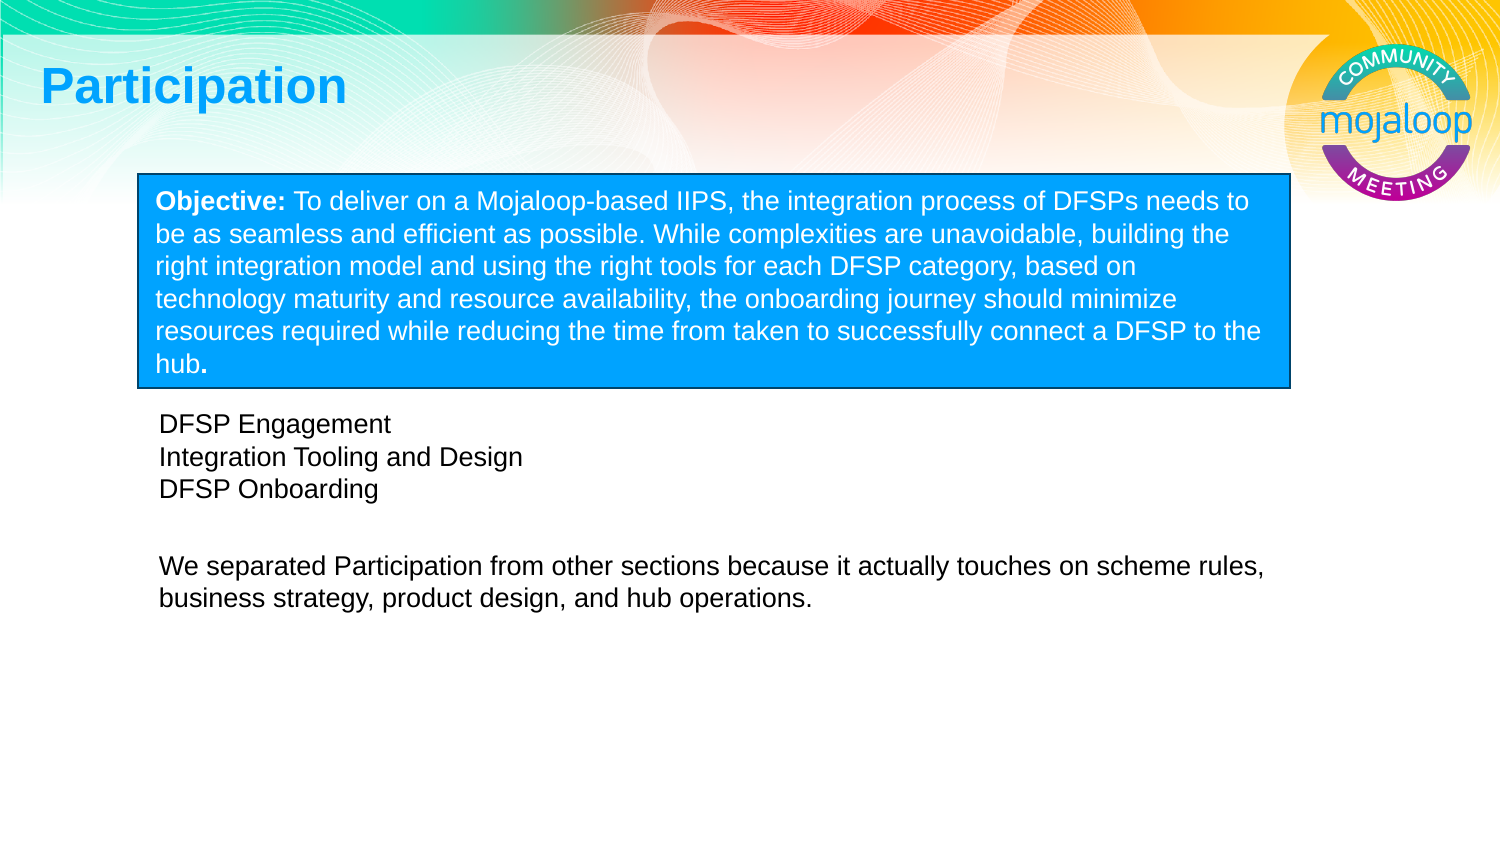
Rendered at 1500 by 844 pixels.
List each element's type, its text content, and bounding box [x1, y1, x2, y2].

picture [0, 0, 1500, 844]
text_box DFSP Engagement Integration Tooling and Design DFSP Onboarding [153, 403, 1060, 507]
text_box We separated Participation from other sections because it actually touches on scheme rules, business strategy, product design, and hub operations. [153, 545, 1305, 616]
title Participation [35, 56, 471, 118]
text_box Objective: To deliver on a Mojaloop-based IIPS, the integration process of DFSPs needs to be as seamless and efficient as possible. While complexities are unavoidable, building the right integration model and using the right tools for each DFSP category, based on technology maturity and resource availability, the onboarding journey should minimize resources required while reducing the time from taken to successfully connect a DFSP to the hub. [138, 174, 1290, 388]
